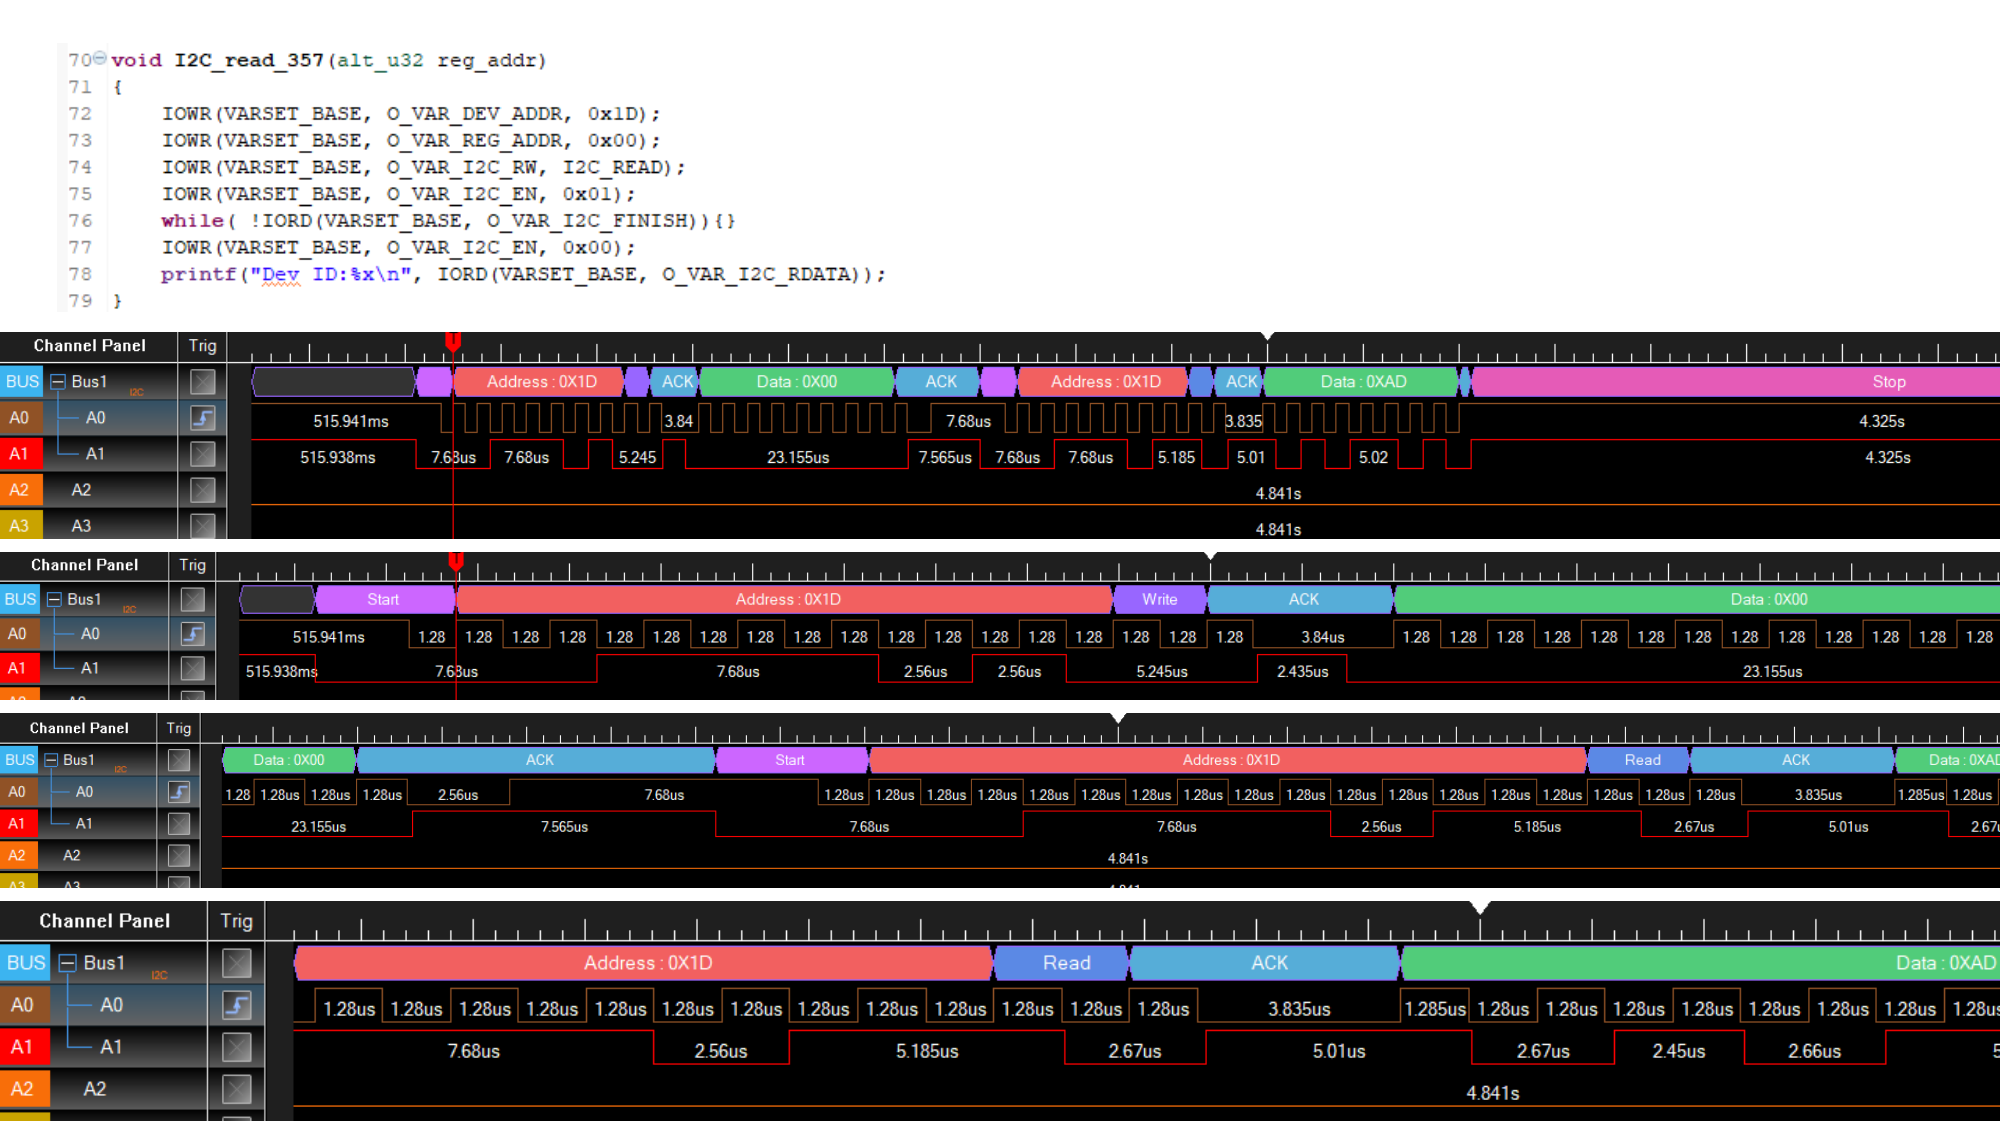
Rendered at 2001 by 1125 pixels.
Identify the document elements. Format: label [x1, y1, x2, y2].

picture [0, 900, 2000, 1122]
picture [0, 331, 2000, 539]
picture [57, 43, 943, 312]
picture [0, 551, 2000, 701]
picture [0, 712, 2000, 889]
